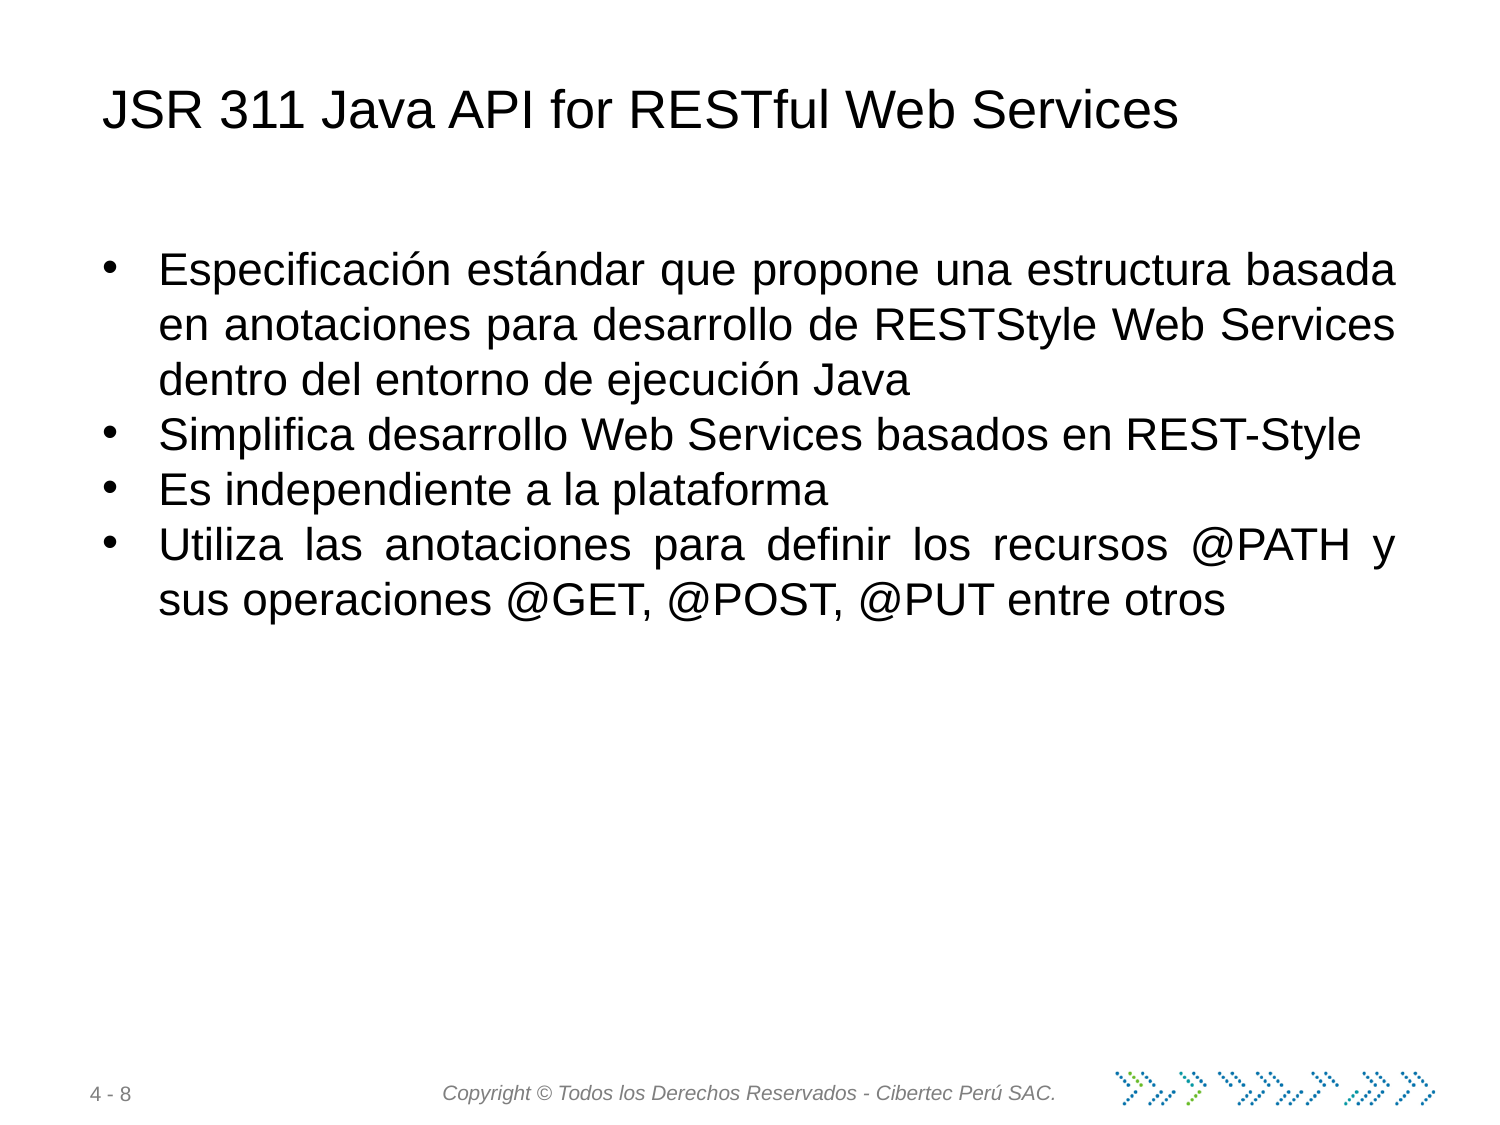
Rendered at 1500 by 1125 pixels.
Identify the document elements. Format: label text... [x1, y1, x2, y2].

list Especificación estándar que propone una estructura basada en anotaciones para desarrollo de RESTStyle Web Services dentro del entorno de ejecución Java Simplifica desarrollo Web Services basados en REST-Style Es independiente a la plataforma Utiliza las anotaciones para definir los recursos @PATH y sus operaciones @GET, @POST, @PUT entre otros [99, 237, 1399, 798]
picture [1107, 1071, 1445, 1108]
title JSR 311 Java API for RESTful Web Services [99, 72, 1399, 216]
